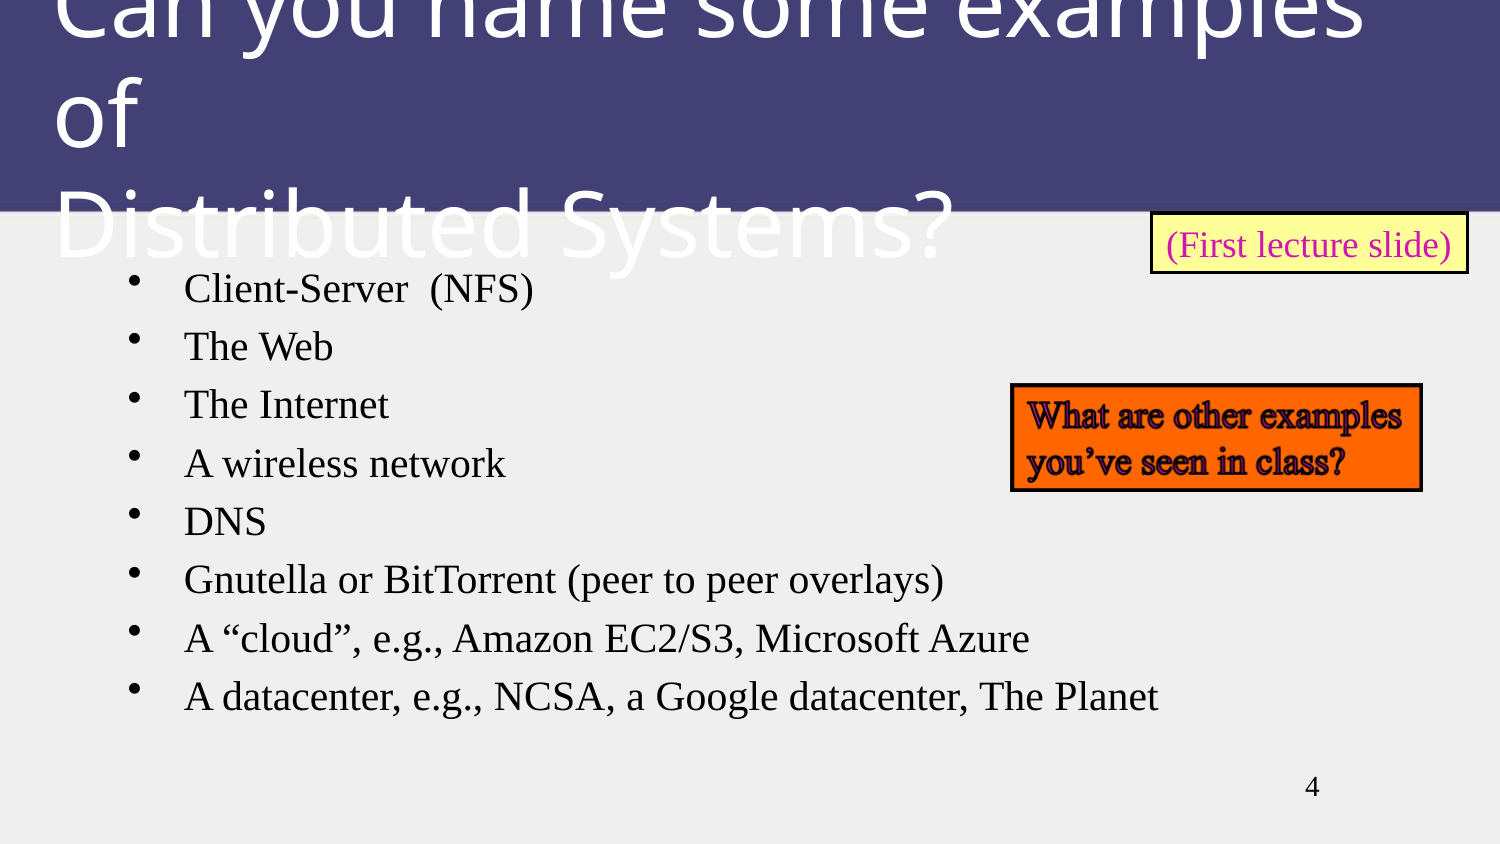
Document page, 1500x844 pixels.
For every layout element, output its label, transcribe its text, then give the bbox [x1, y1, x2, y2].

list Client-Server (NFS) The Web The Internet A wireless network DNS Gnutella or BitTorrent (peer to peer overlays) A “cloud”, e.g., Amazon EC2/S3, Microsoft Azure A datacenter, e.g., NCSA, a Google datacenter, The Planet [112, 253, 1388, 750]
text_box 4 [1137, 759, 1488, 805]
text_box (First lecture slide) [1151, 212, 1468, 273]
title Can you name some examples of Distributed Systems? [37, 18, 1463, 203]
picture [0, 0, 1500, 844]
